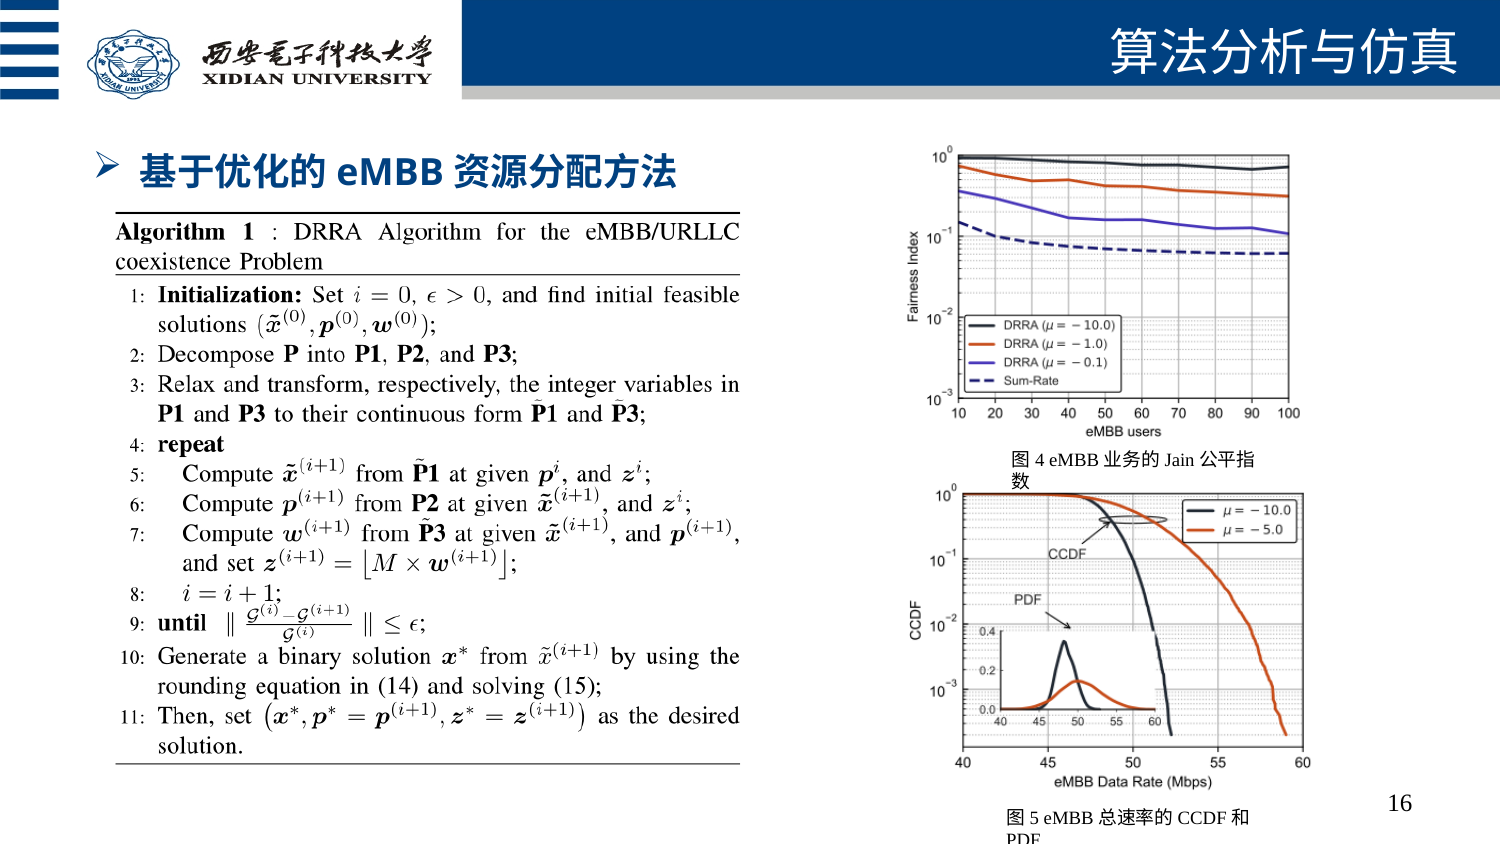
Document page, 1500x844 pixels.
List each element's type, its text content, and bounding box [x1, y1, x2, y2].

text_box 算法分析与仿真 [1095, 13, 1485, 88]
text_box 图4 eMBB业务的Jain公平指数 [996, 441, 1278, 464]
text_box 图5 eMBB总速率的CCDF和PDF [991, 798, 1283, 844]
picture [0, 0, 1500, 844]
text_box 基于优化的eMBB资源分配方法 [78, 140, 779, 200]
text_box 16 [1372, 778, 1435, 824]
